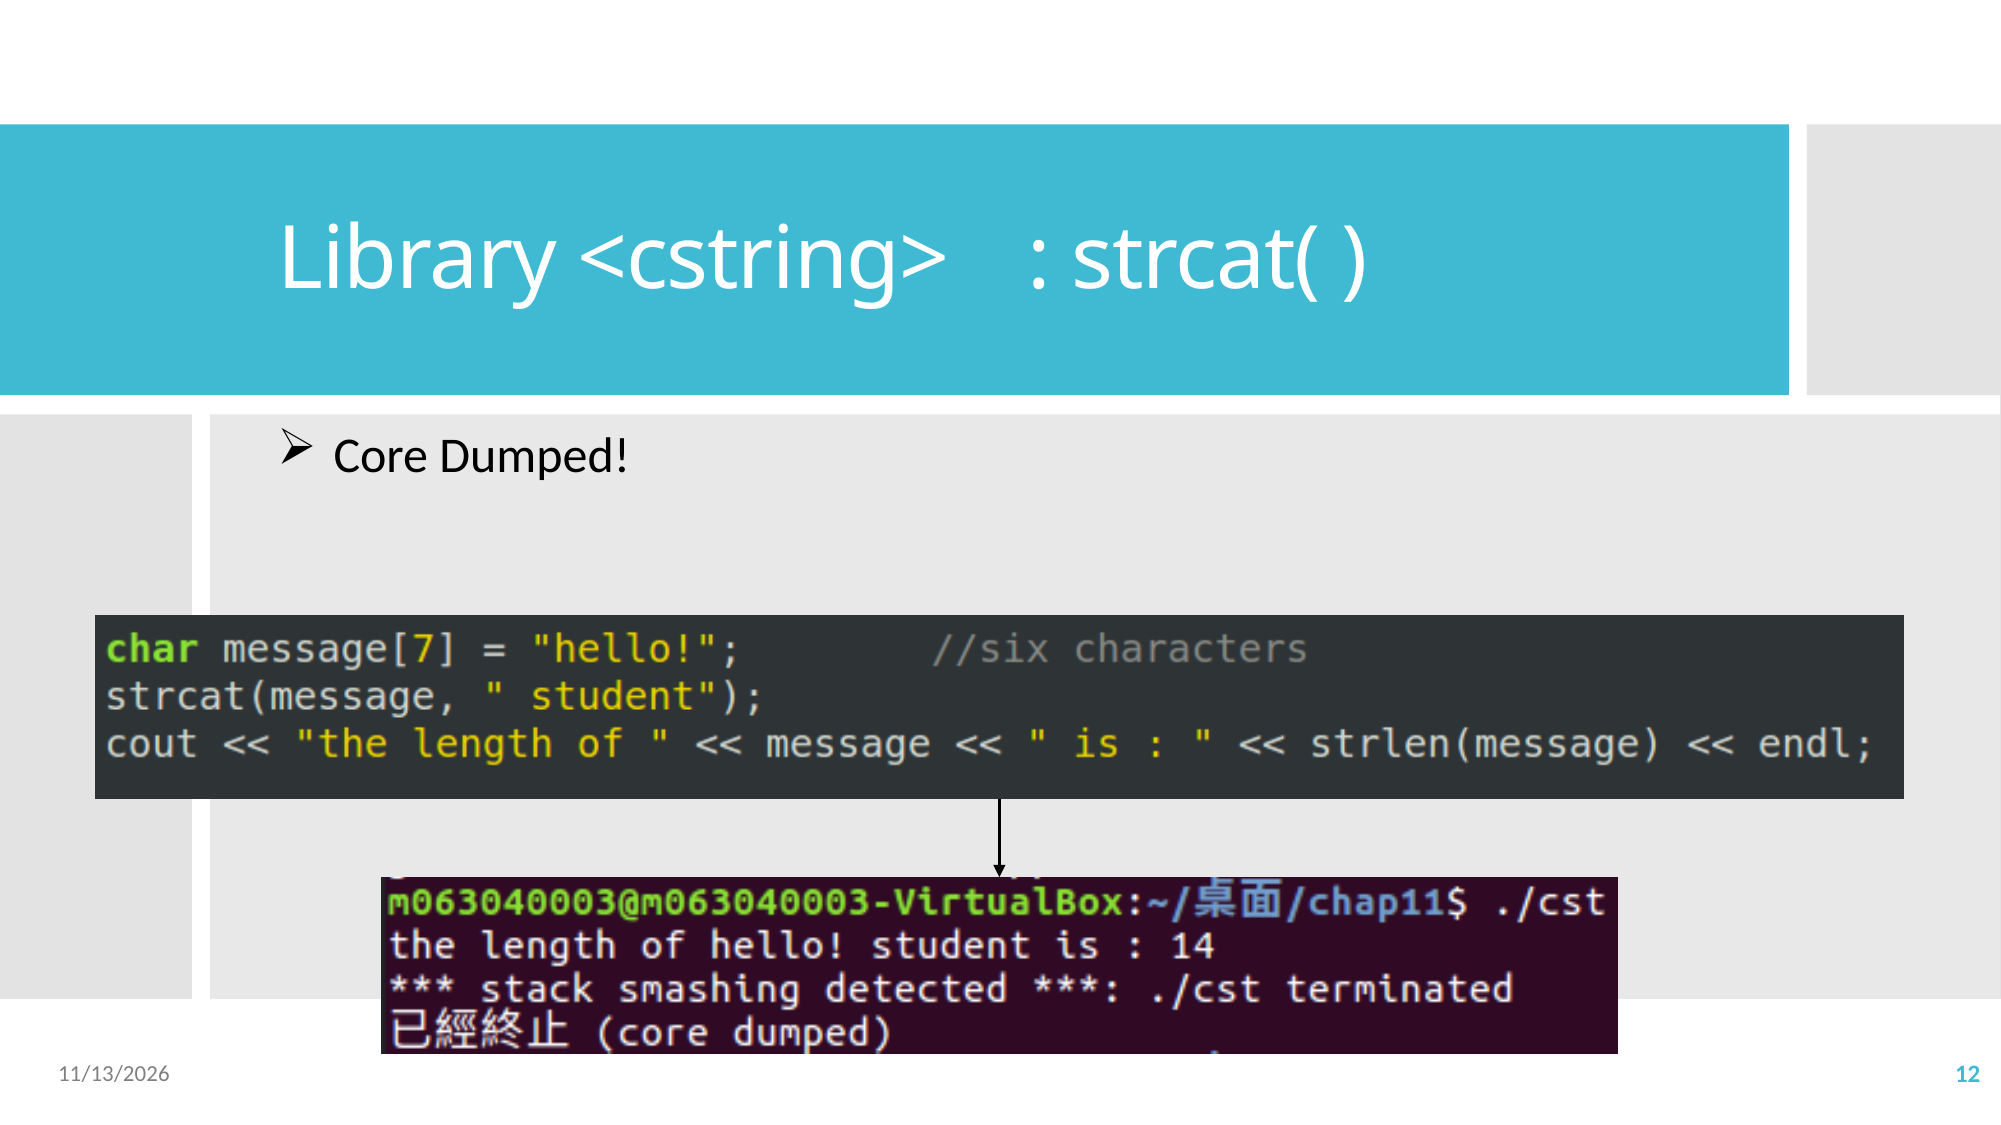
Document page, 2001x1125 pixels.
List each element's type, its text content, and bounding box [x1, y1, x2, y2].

title Library <cstring> : strcat( ) [262, 178, 1737, 343]
text_box [0, 414, 193, 1000]
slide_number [43, 1042, 493, 1103]
text_box [0, 124, 1790, 396]
text_box [0, 0, 2000, 614]
text_box [1806, 124, 2000, 396]
slide_number 12 [1744, 1042, 1996, 1103]
text_box [0, 799, 2000, 1125]
picture [94, 614, 1904, 799]
picture [381, 876, 1618, 1054]
text_box [209, 414, 2000, 1000]
text_box Core Dumped! [262, 415, 1737, 490]
